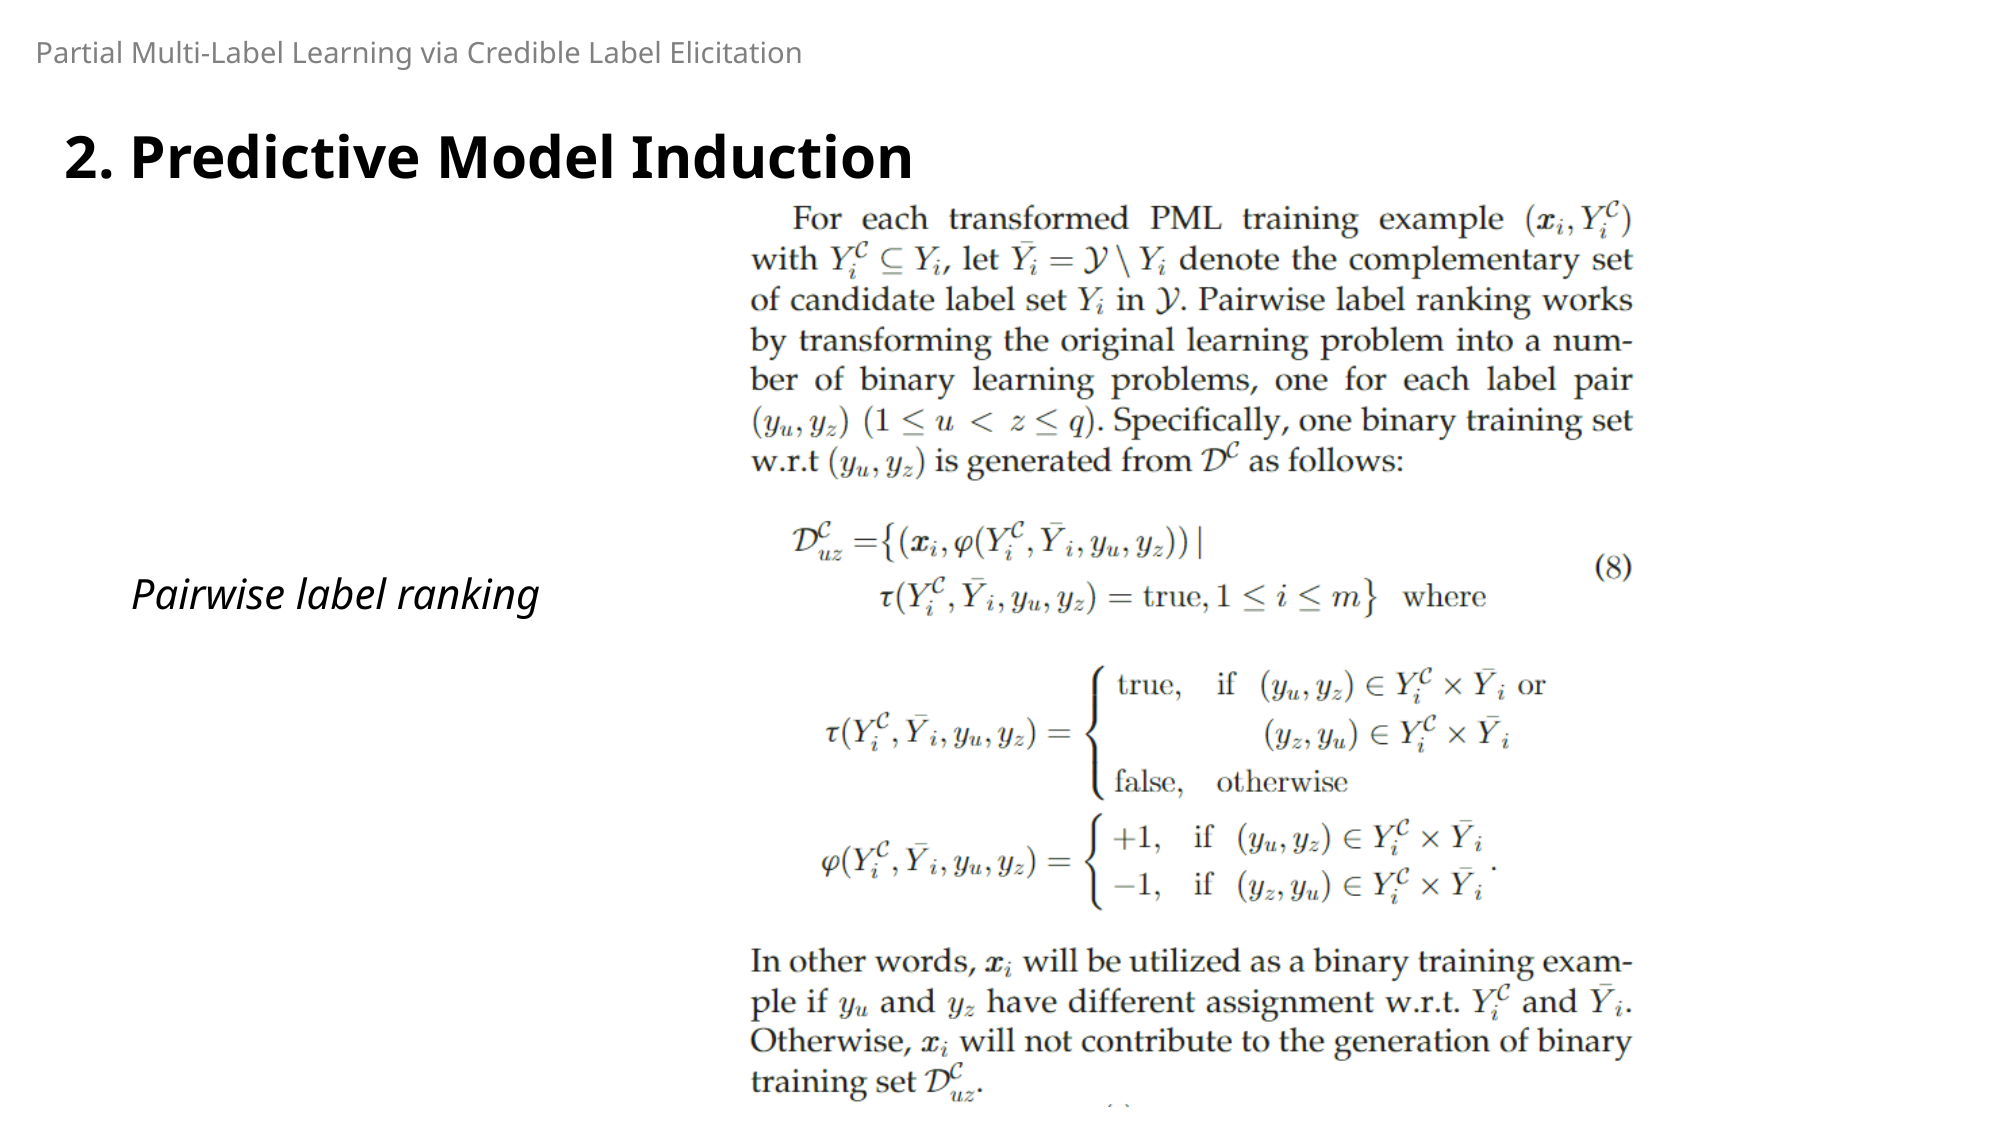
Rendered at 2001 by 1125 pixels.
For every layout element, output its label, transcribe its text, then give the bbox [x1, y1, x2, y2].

text_box Pairwise label ranking [116, 560, 666, 626]
text_box 2. Predictive Model Induction [49, 112, 1848, 198]
picture [741, 198, 1663, 1107]
text_box Partial Multi-Label Learning via Credible Label Elicitation [20, 26, 1789, 77]
